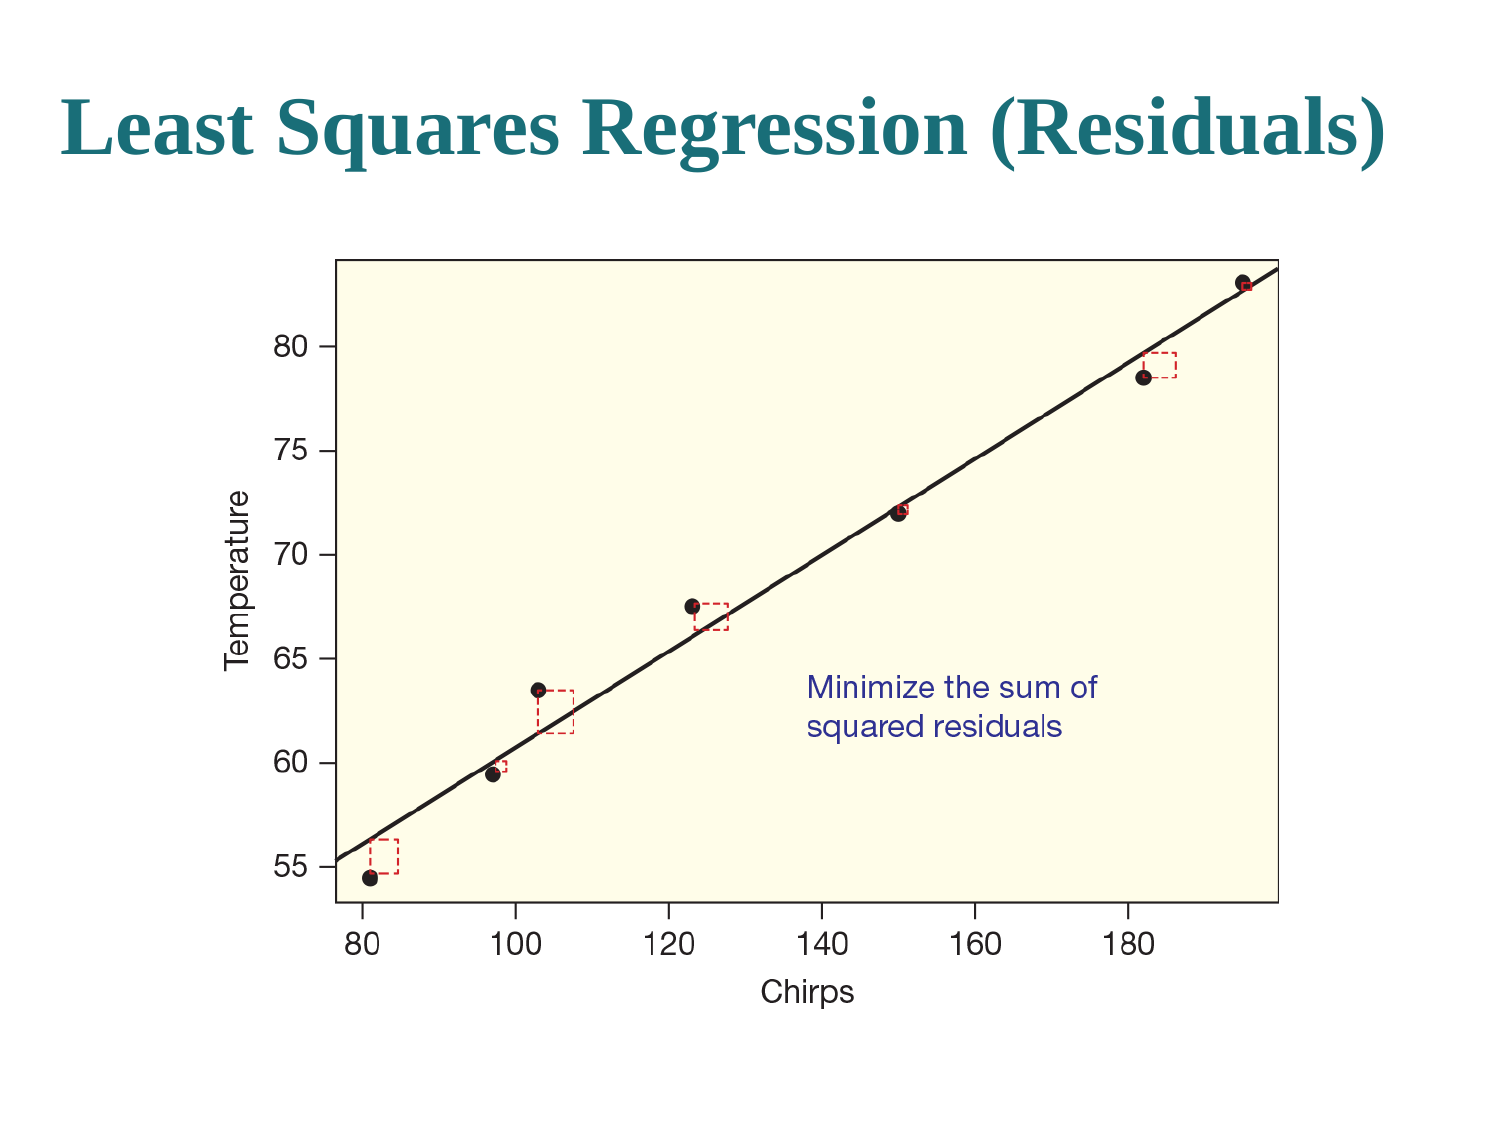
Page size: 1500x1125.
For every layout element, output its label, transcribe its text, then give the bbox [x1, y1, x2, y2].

title Least Squares Regression (Residuals) [45, 75, 1447, 235]
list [221, 259, 1279, 1009]
